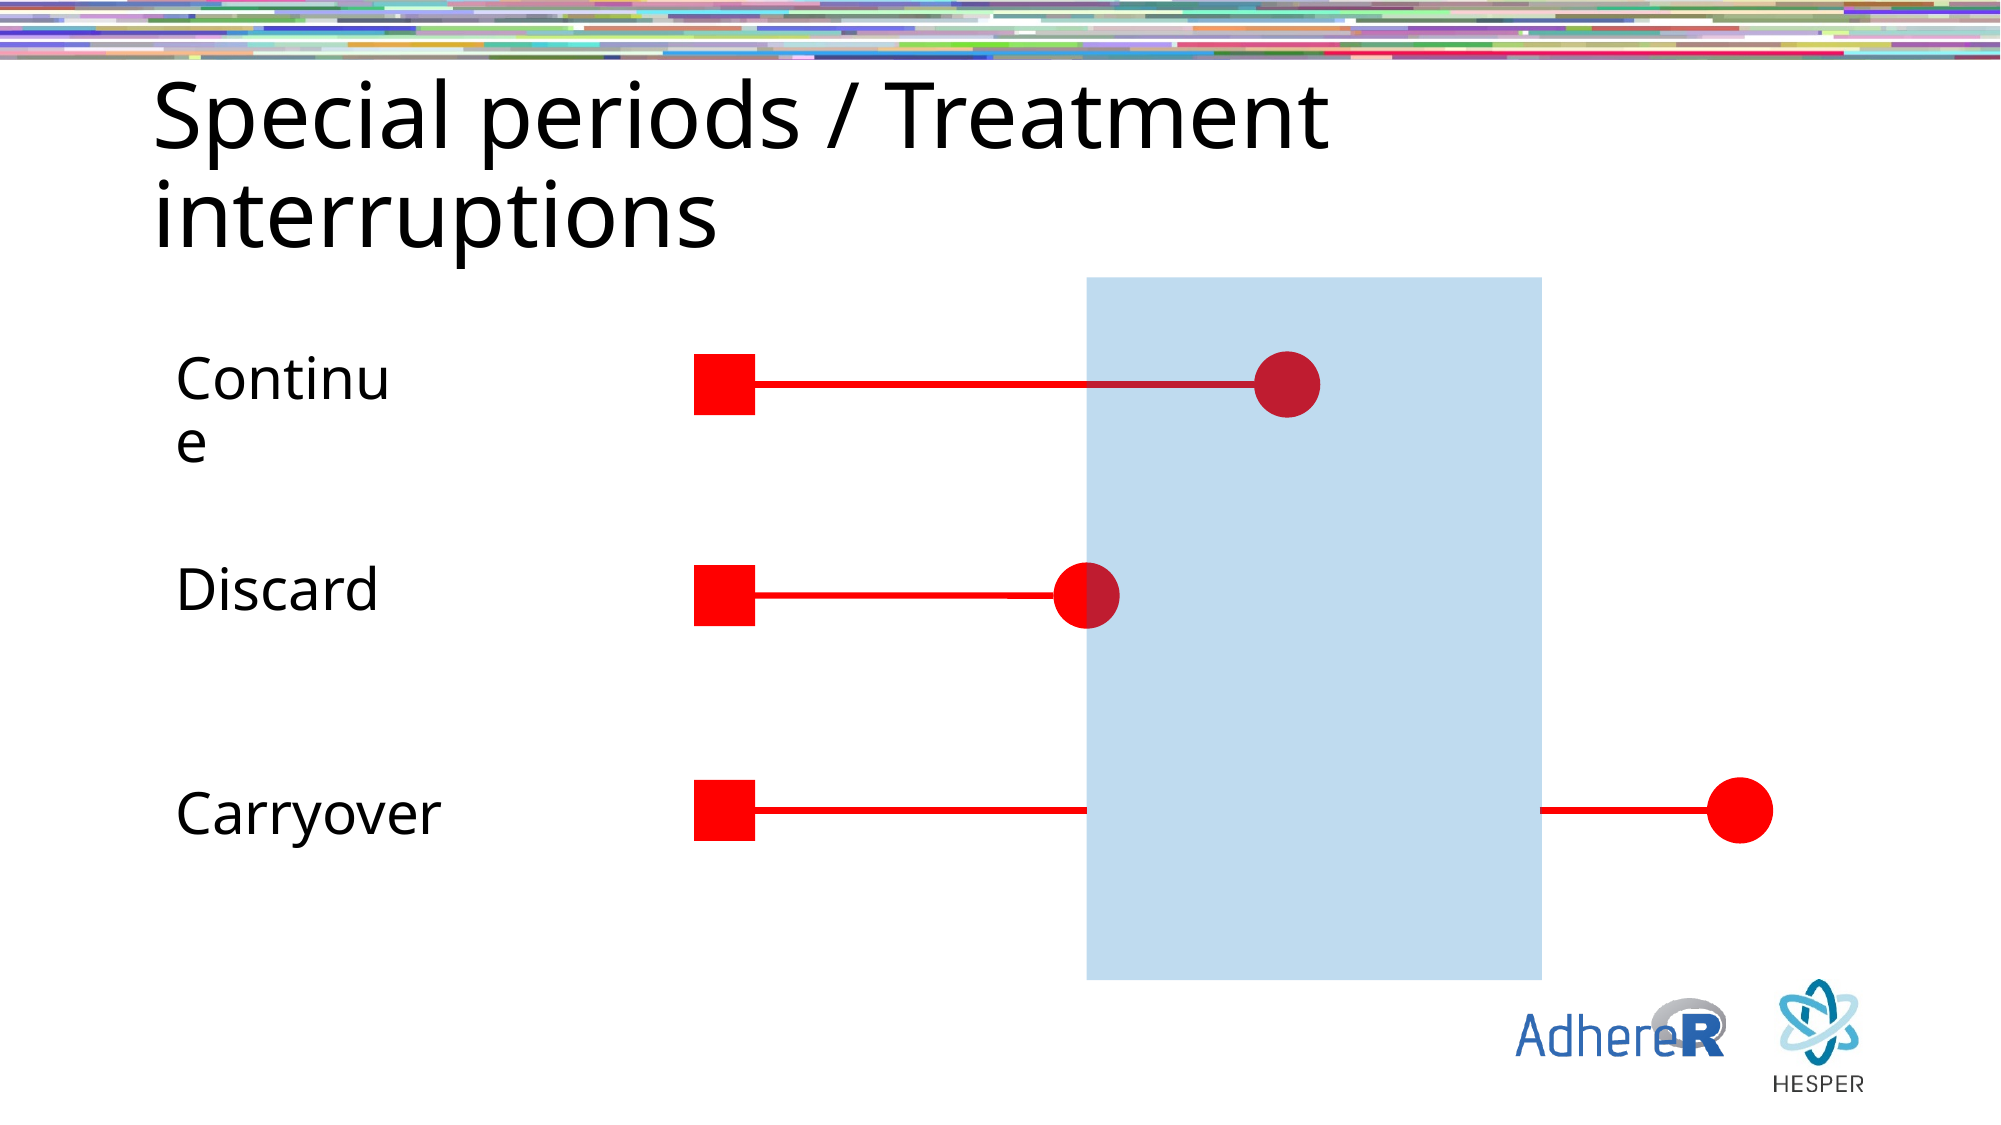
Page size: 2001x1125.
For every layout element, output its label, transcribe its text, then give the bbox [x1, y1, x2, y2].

text_box Carryover [160, 777, 485, 878]
text_box Discard [160, 553, 435, 639]
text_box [694, 562, 1120, 629]
text_box [1086, 276, 1543, 777]
picture [0, 0, 2001, 60]
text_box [694, 351, 1321, 418]
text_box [694, 777, 1774, 844]
text_box [1086, 844, 1543, 981]
picture [1774, 979, 1863, 1092]
list Continue [160, 342, 435, 428]
picture [1514, 998, 1726, 1057]
title Special periods / Treatment interruptions [137, 59, 1863, 278]
